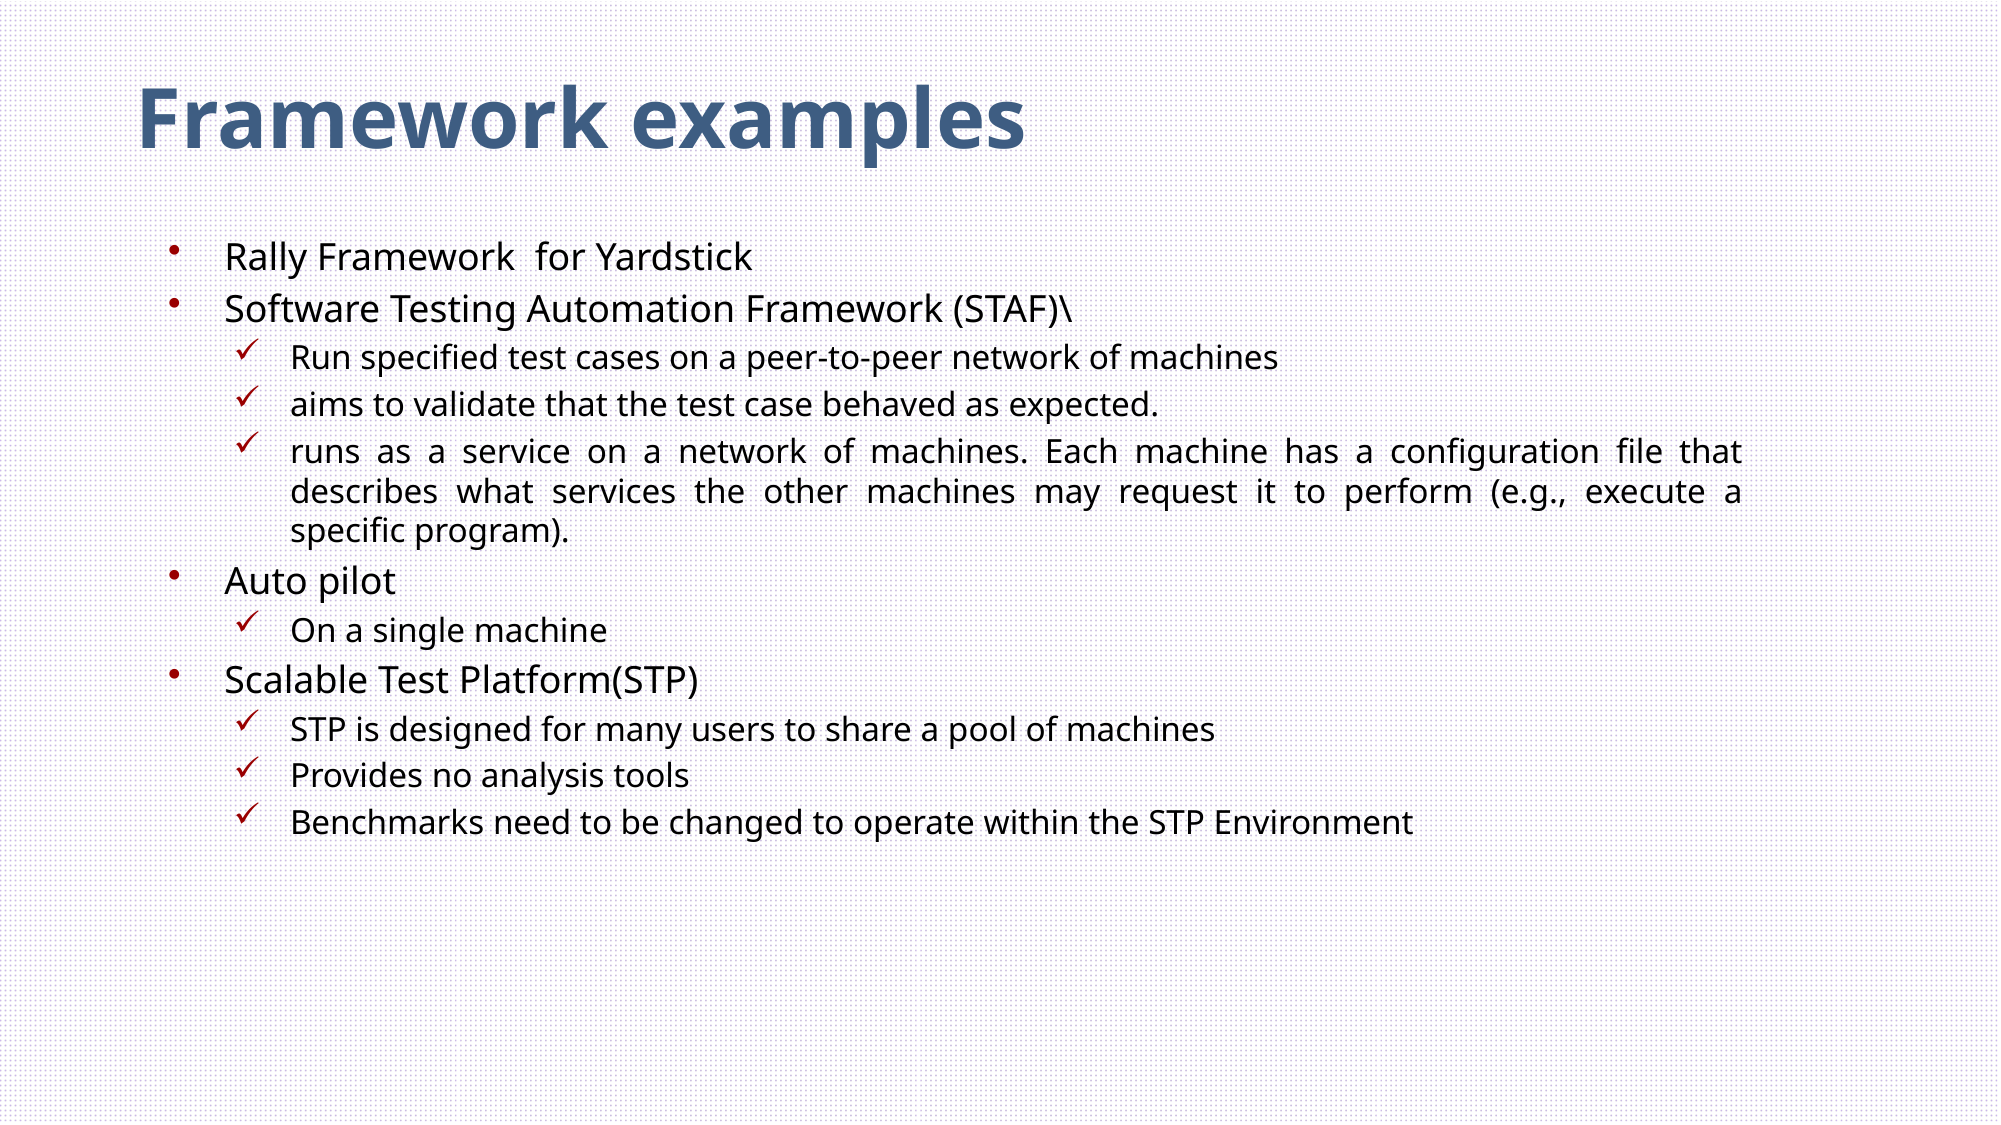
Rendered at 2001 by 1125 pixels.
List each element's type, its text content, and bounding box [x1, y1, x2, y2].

text_box Rally Framework for Yardstick Software Testing Automation Framework (STAF)\ Run specified test cases on a peer-to-peer network of machines aims to validate that the test case behaved as expected. runs as a service on a network of machines. Each machine has a configuration file that describes what services the other machines may request it to perform (e.g., execute a specific program). Auto pilot On a single machine Scalable Test Platform(STP) STP is designed for many users to share a pool of machines Provides no analysis tools Benchmarks need to be changed to operate within the STP Environment [153, 225, 1760, 957]
text_box Framework examples [135, 81, 1866, 165]
